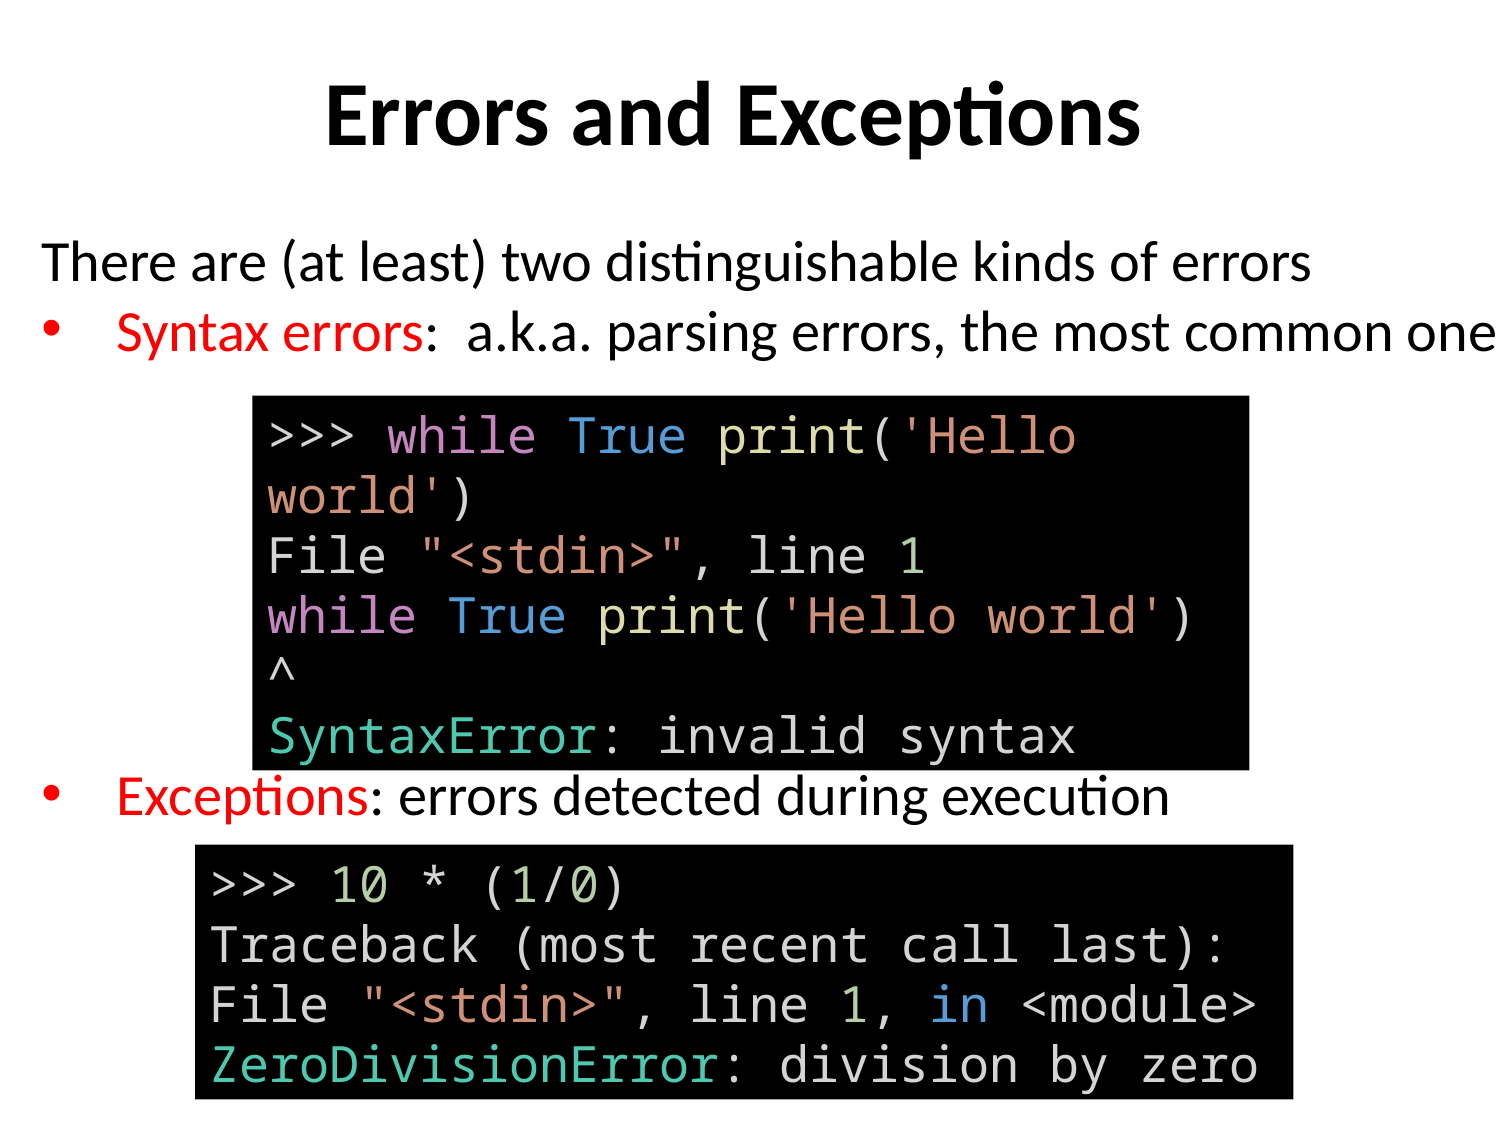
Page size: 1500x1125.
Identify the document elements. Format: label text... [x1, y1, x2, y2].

text_box >>> 10 * (1/0) Traceback (most recent call last): File "<stdin>", line 1, in <module> ZeroDivisionError: division by zero [195, 844, 1294, 1100]
text_box There are (at least) two distinguishable kinds of errors Syntax errors: a.k.a. parsing errors, the most common one Exceptions: errors detected during execution [26, 215, 1500, 905]
text_box >>> while True print('Hello world') File "<stdin>", line 1 while True print('Hello world') ^ SyntaxError: invalid syntax [252, 395, 1250, 771]
title Errors and Exceptions [0, 0, 1468, 218]
